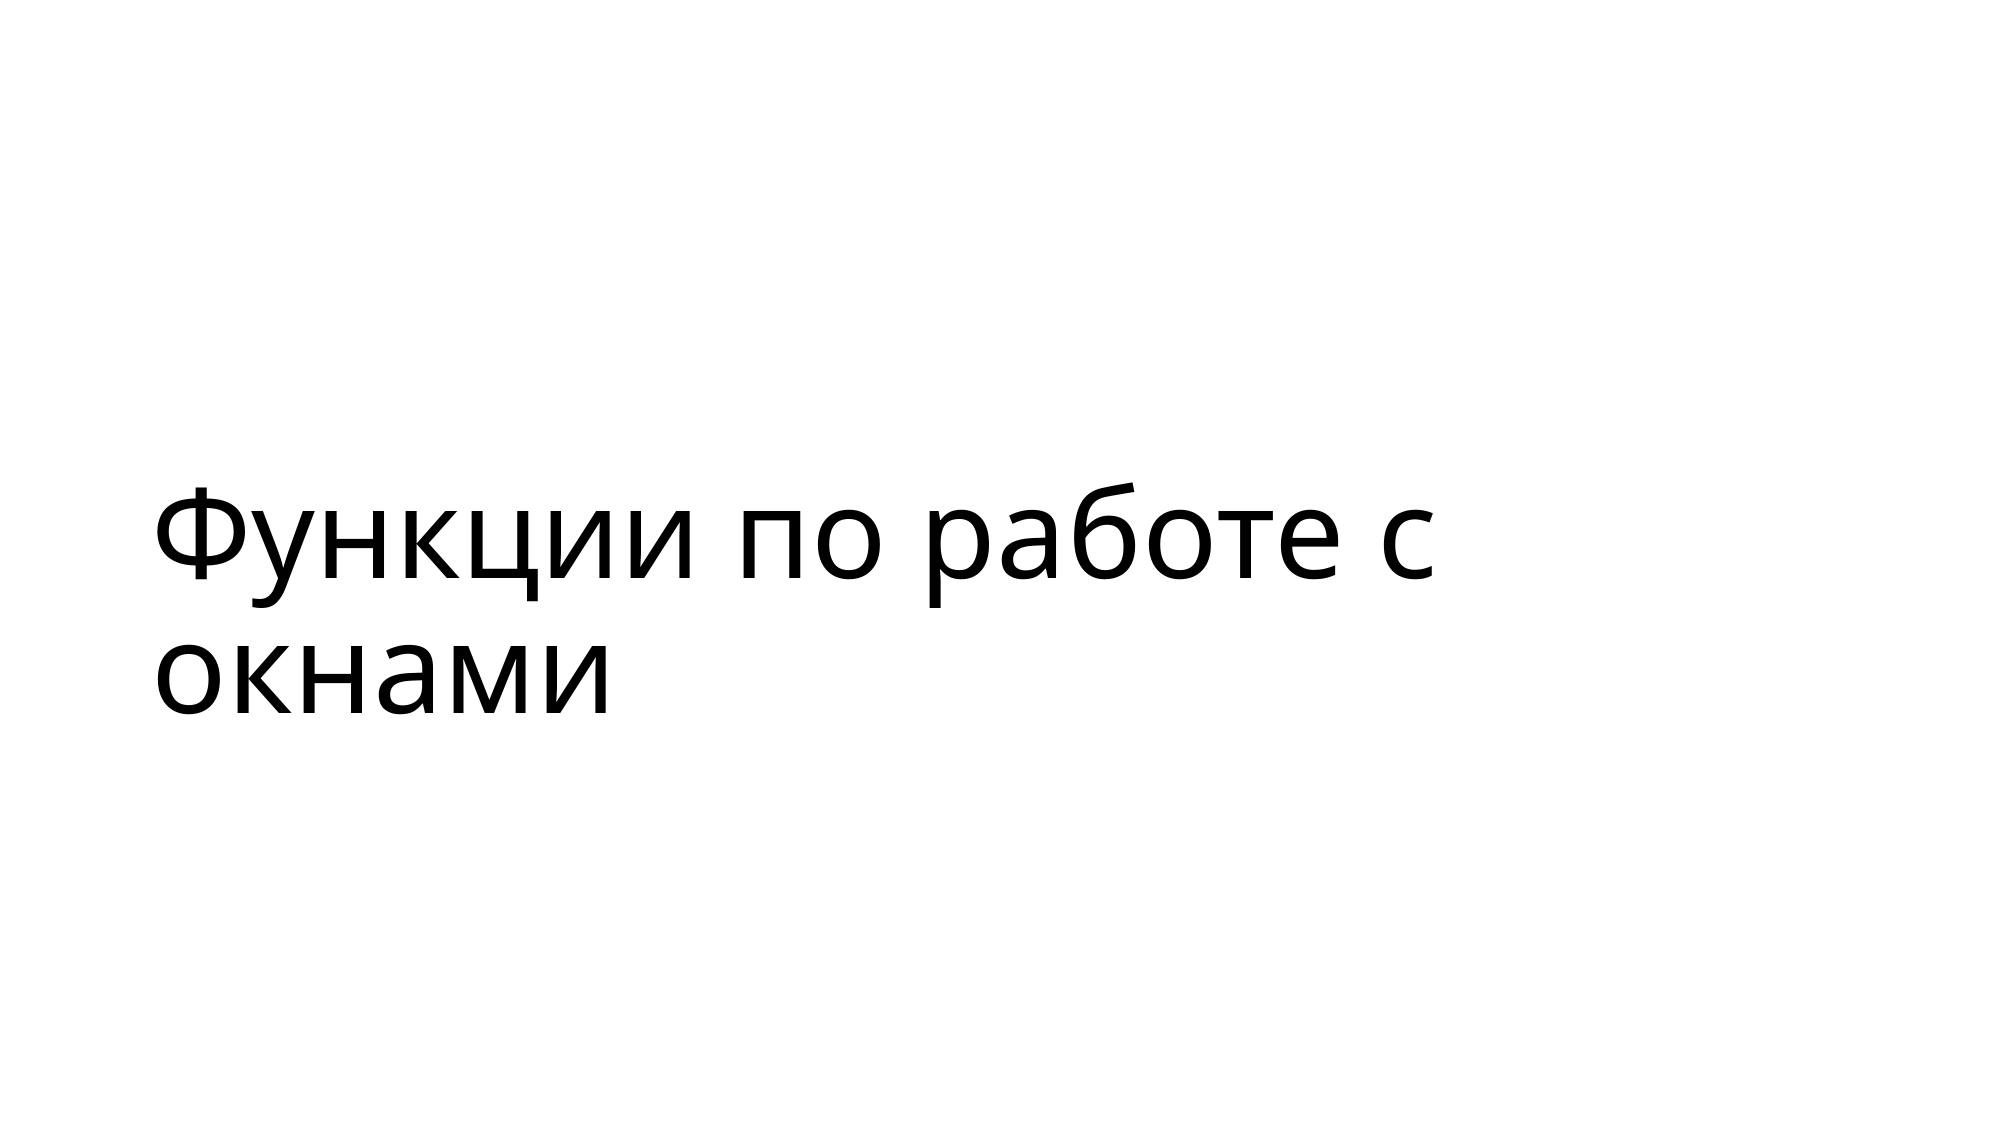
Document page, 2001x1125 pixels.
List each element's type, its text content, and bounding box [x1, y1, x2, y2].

title Функции по работе с окнами [136, 280, 1862, 749]
